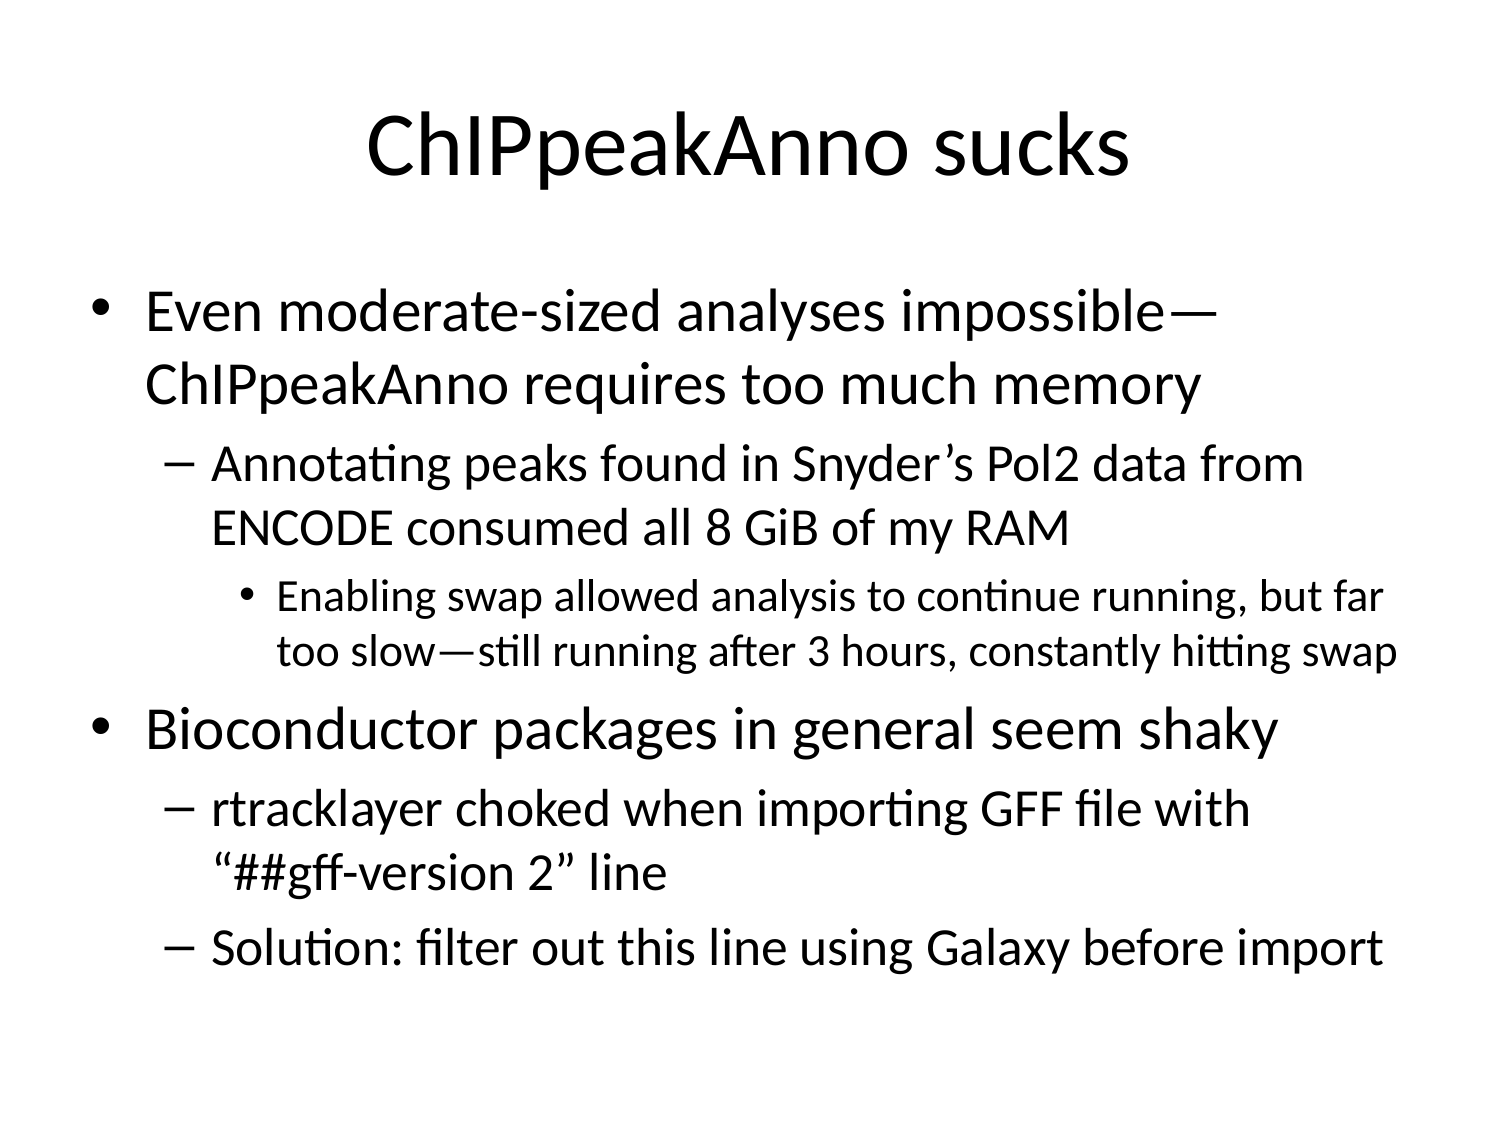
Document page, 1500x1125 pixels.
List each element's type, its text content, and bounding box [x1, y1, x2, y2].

list Even moderate-sized analyses impossible—ChIPpeakAnno requires too much memory Annotating peaks found in Snyder’s Pol2 data from ENCODE consumed all 8 GiB of my RAM Enabling swap allowed analysis to continue running, but far too slow—still running after 3 hours, constantly hitting swap Bioconductor packages in general seem shaky rtracklayer choked when importing GFF file with “##gff-version 2” line Solution: filter out this line using Galaxy before import [75, 262, 1425, 1005]
title ChIPpeakAnno sucks [75, 45, 1425, 233]
